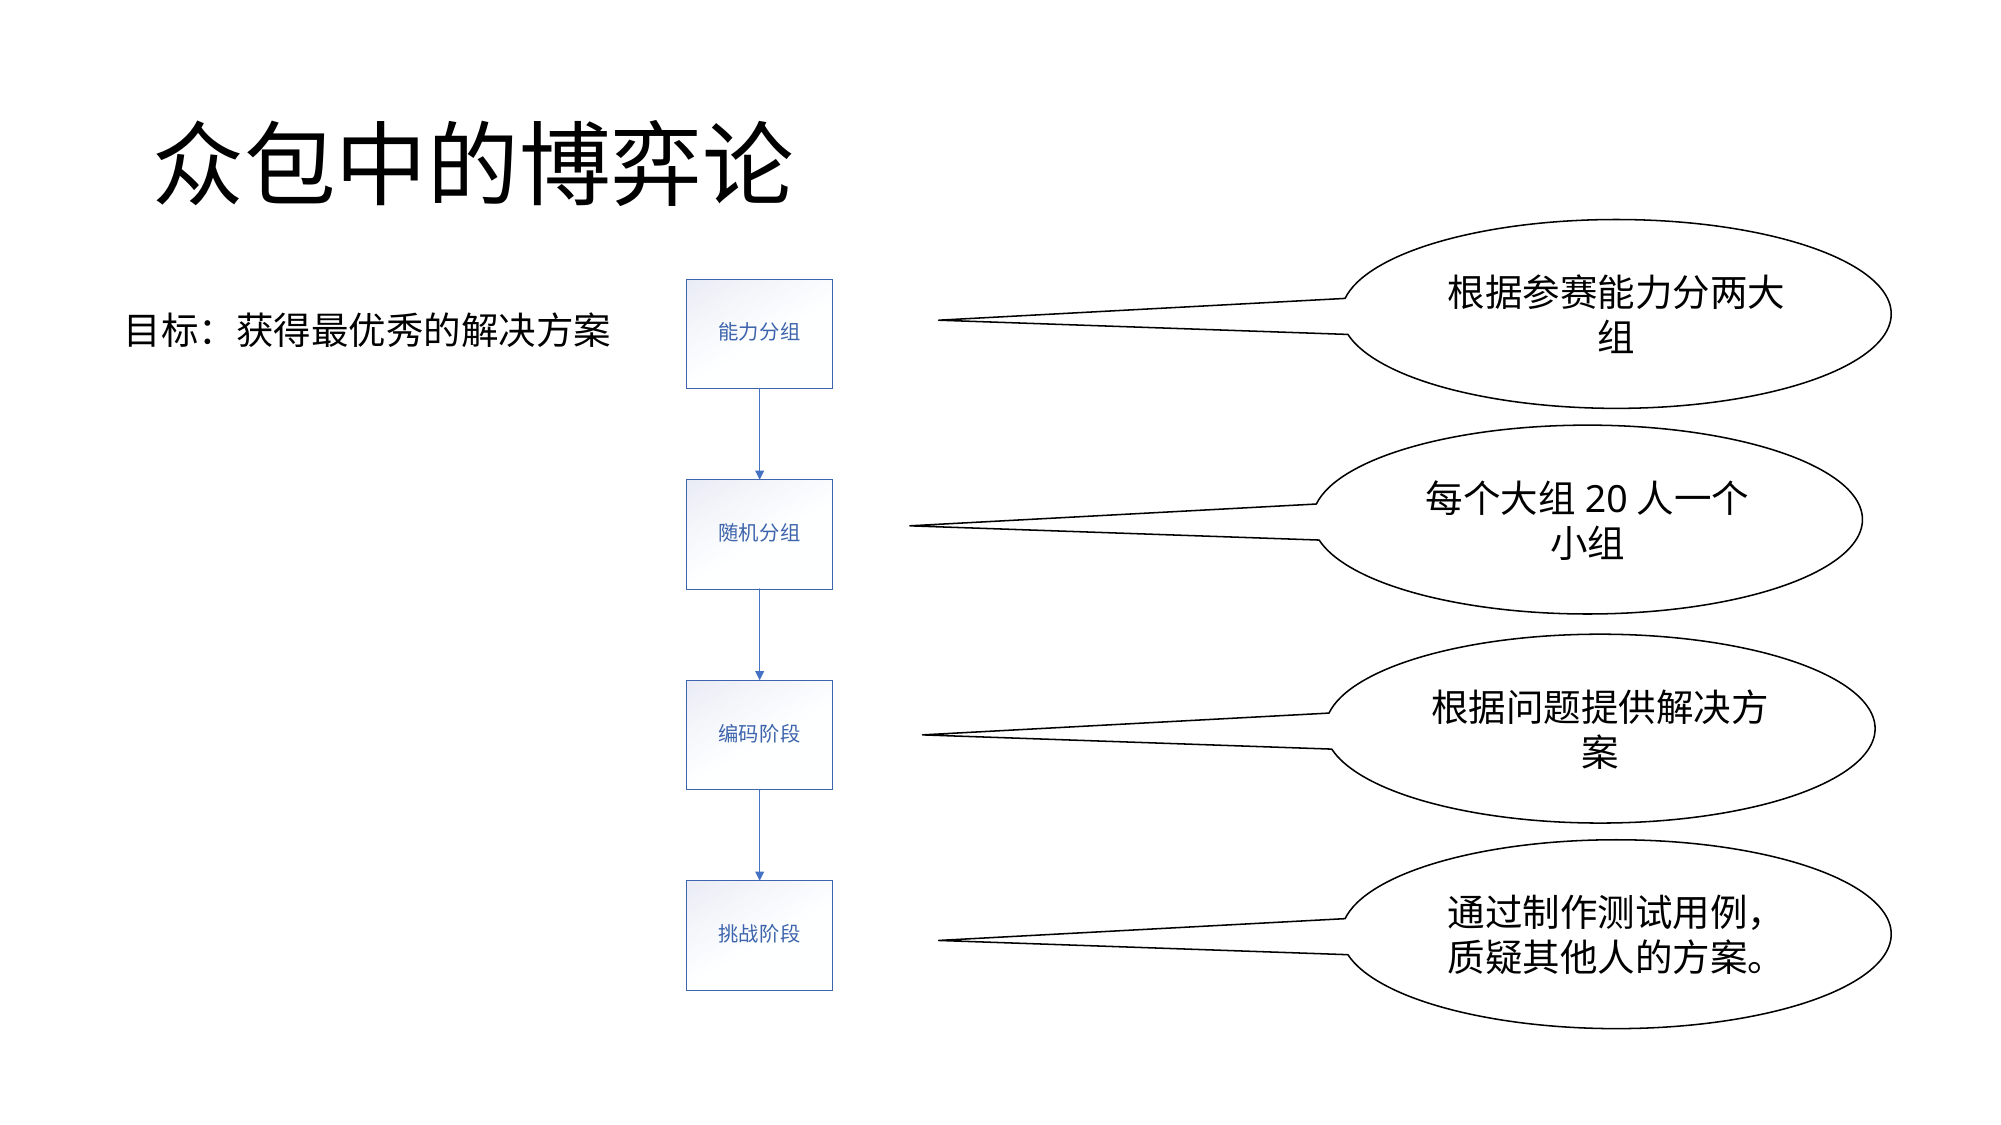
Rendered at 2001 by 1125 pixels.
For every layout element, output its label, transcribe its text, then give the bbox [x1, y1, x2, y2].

text_box 根据参赛能力分两大组 [938, 219, 1892, 409]
text_box 每个大组20人一个小组 [909, 425, 1863, 614]
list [684, 277, 834, 992]
text_box 目标：获得最优秀的解决方案 [108, 299, 660, 360]
text_box 通过制作测试用例，质疑其他人的方案。 [938, 839, 1892, 1029]
title 众包中的博弈论 [137, 59, 1863, 278]
text_box 根据问题提供解决方案 [922, 634, 1876, 824]
